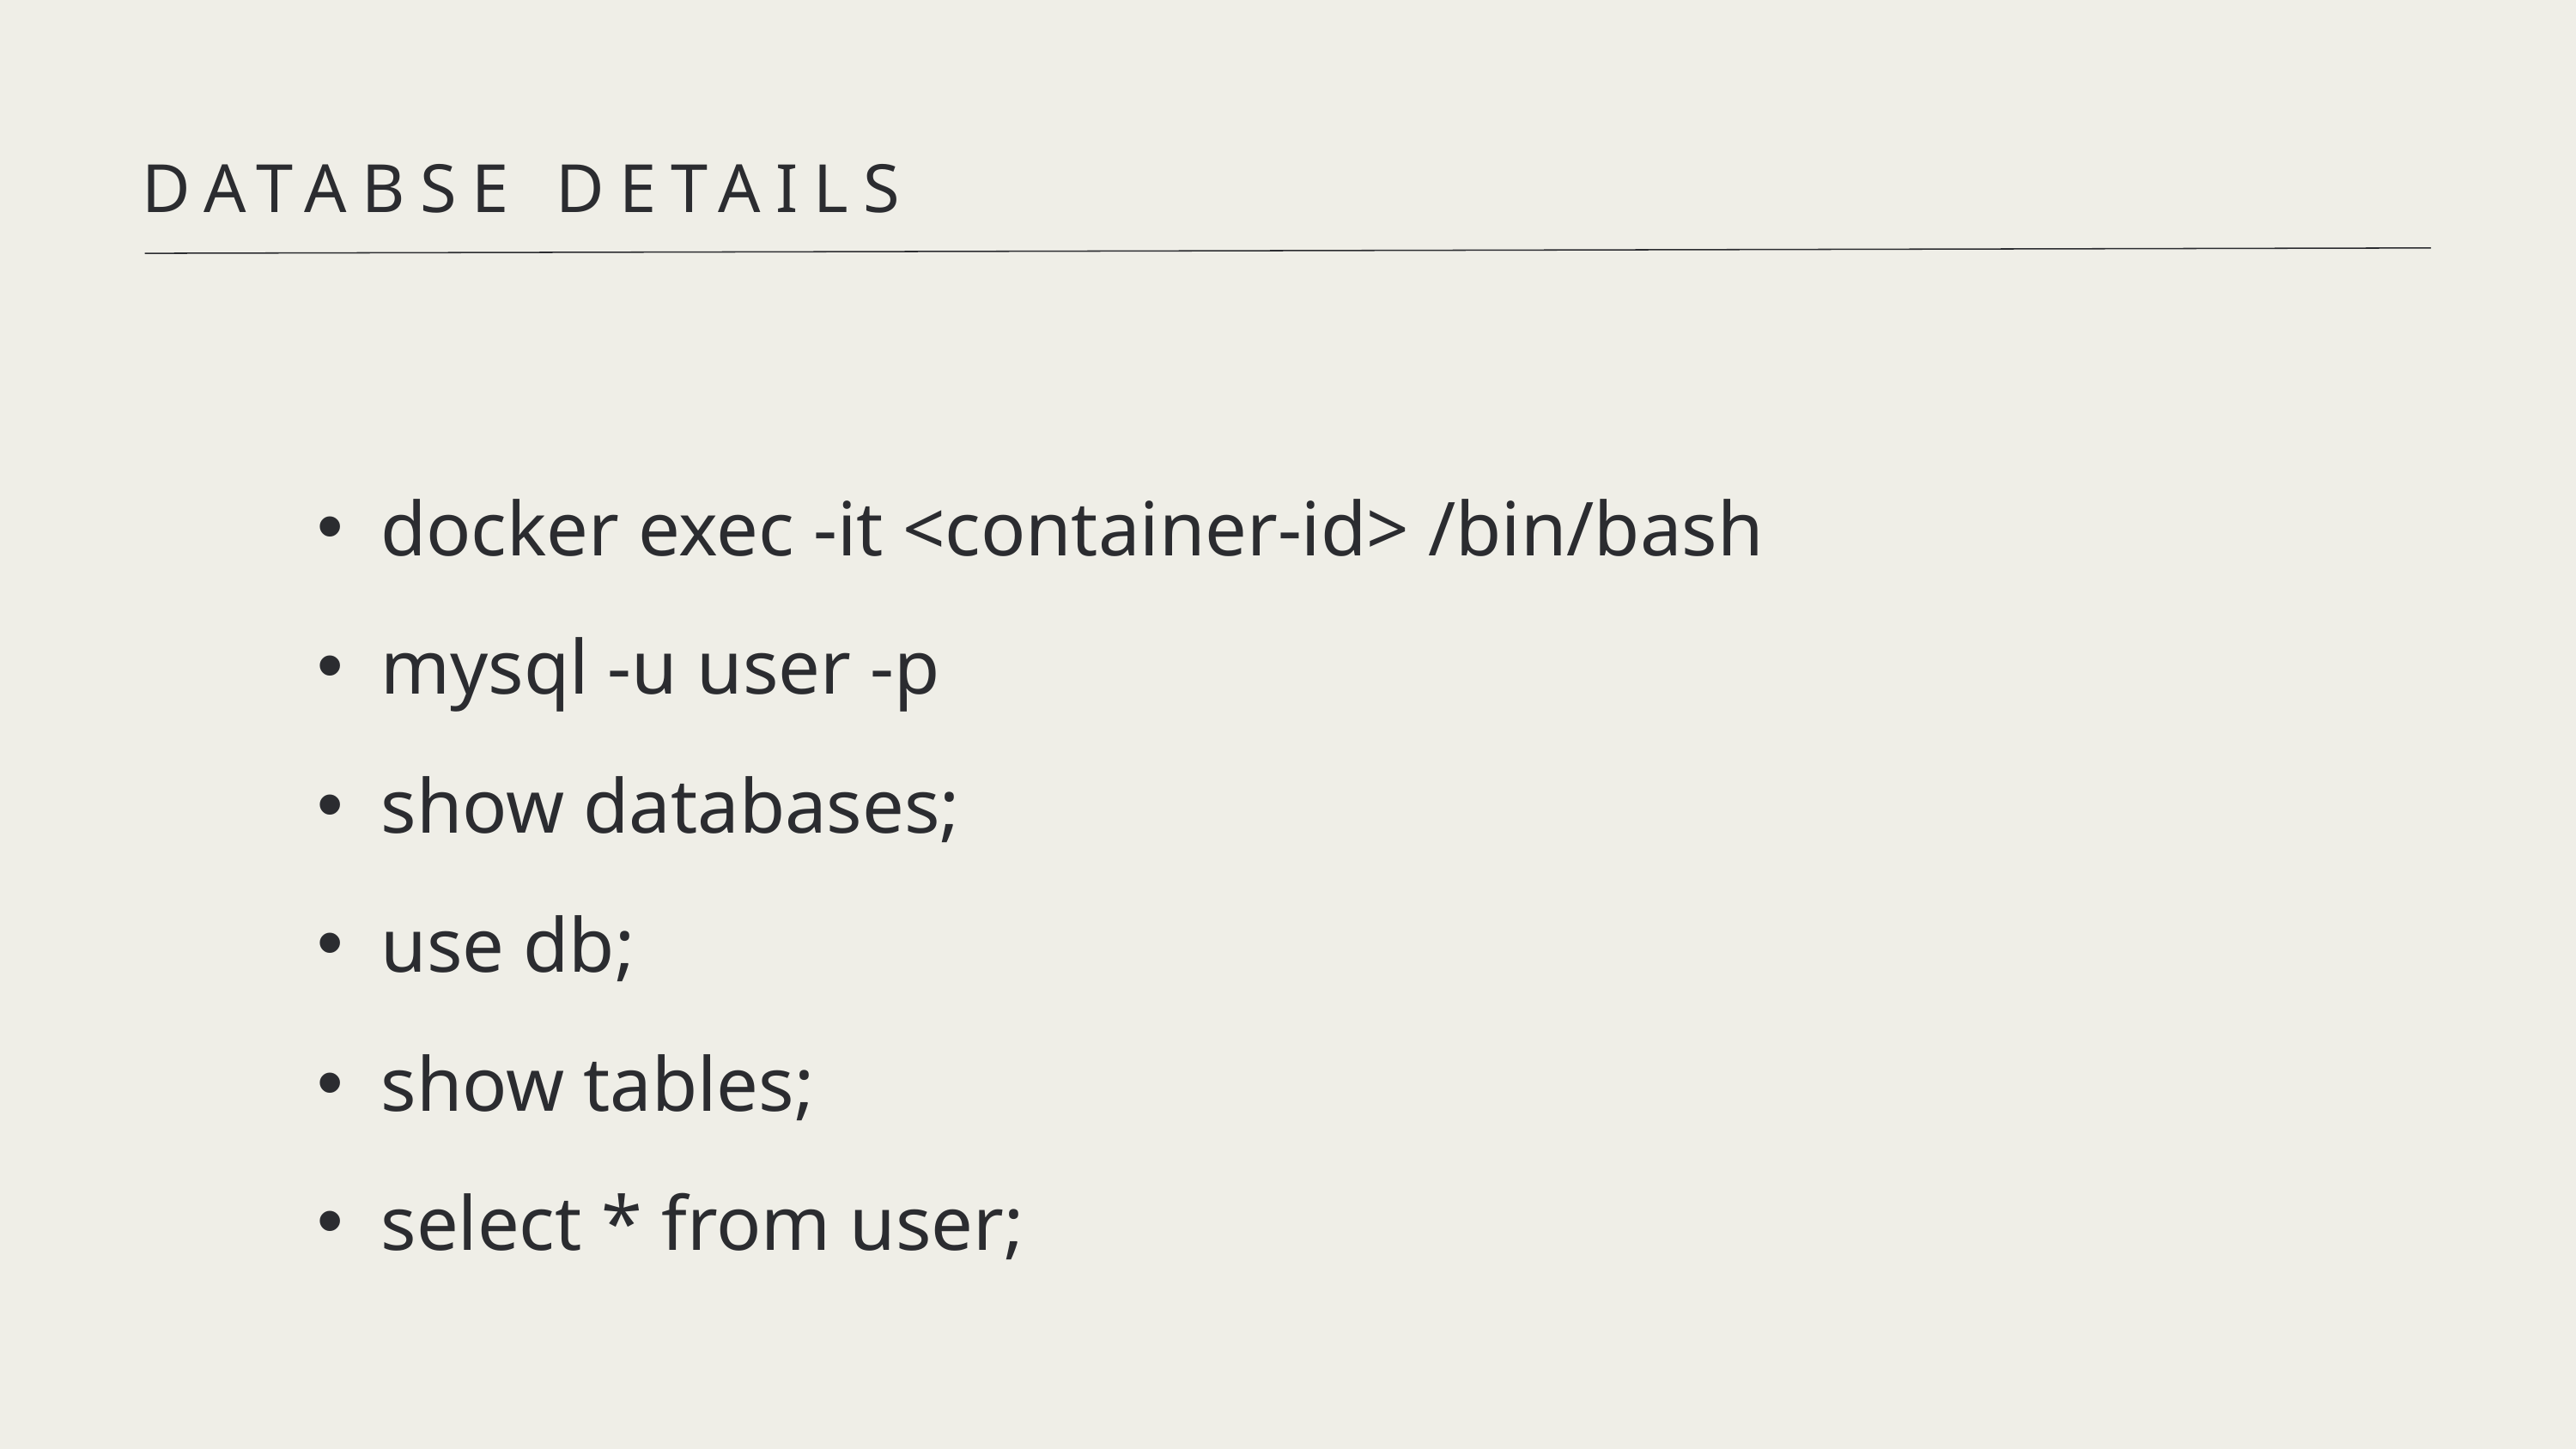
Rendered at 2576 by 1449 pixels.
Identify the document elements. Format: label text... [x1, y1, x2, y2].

text_box docker exec -it <container-id> /bin/bash mysql -u user -p show databases; use db; show tables; select * from user; [254, 292, 1902, 1404]
text_box DATABSE DETAILS [142, 132, 2428, 226]
